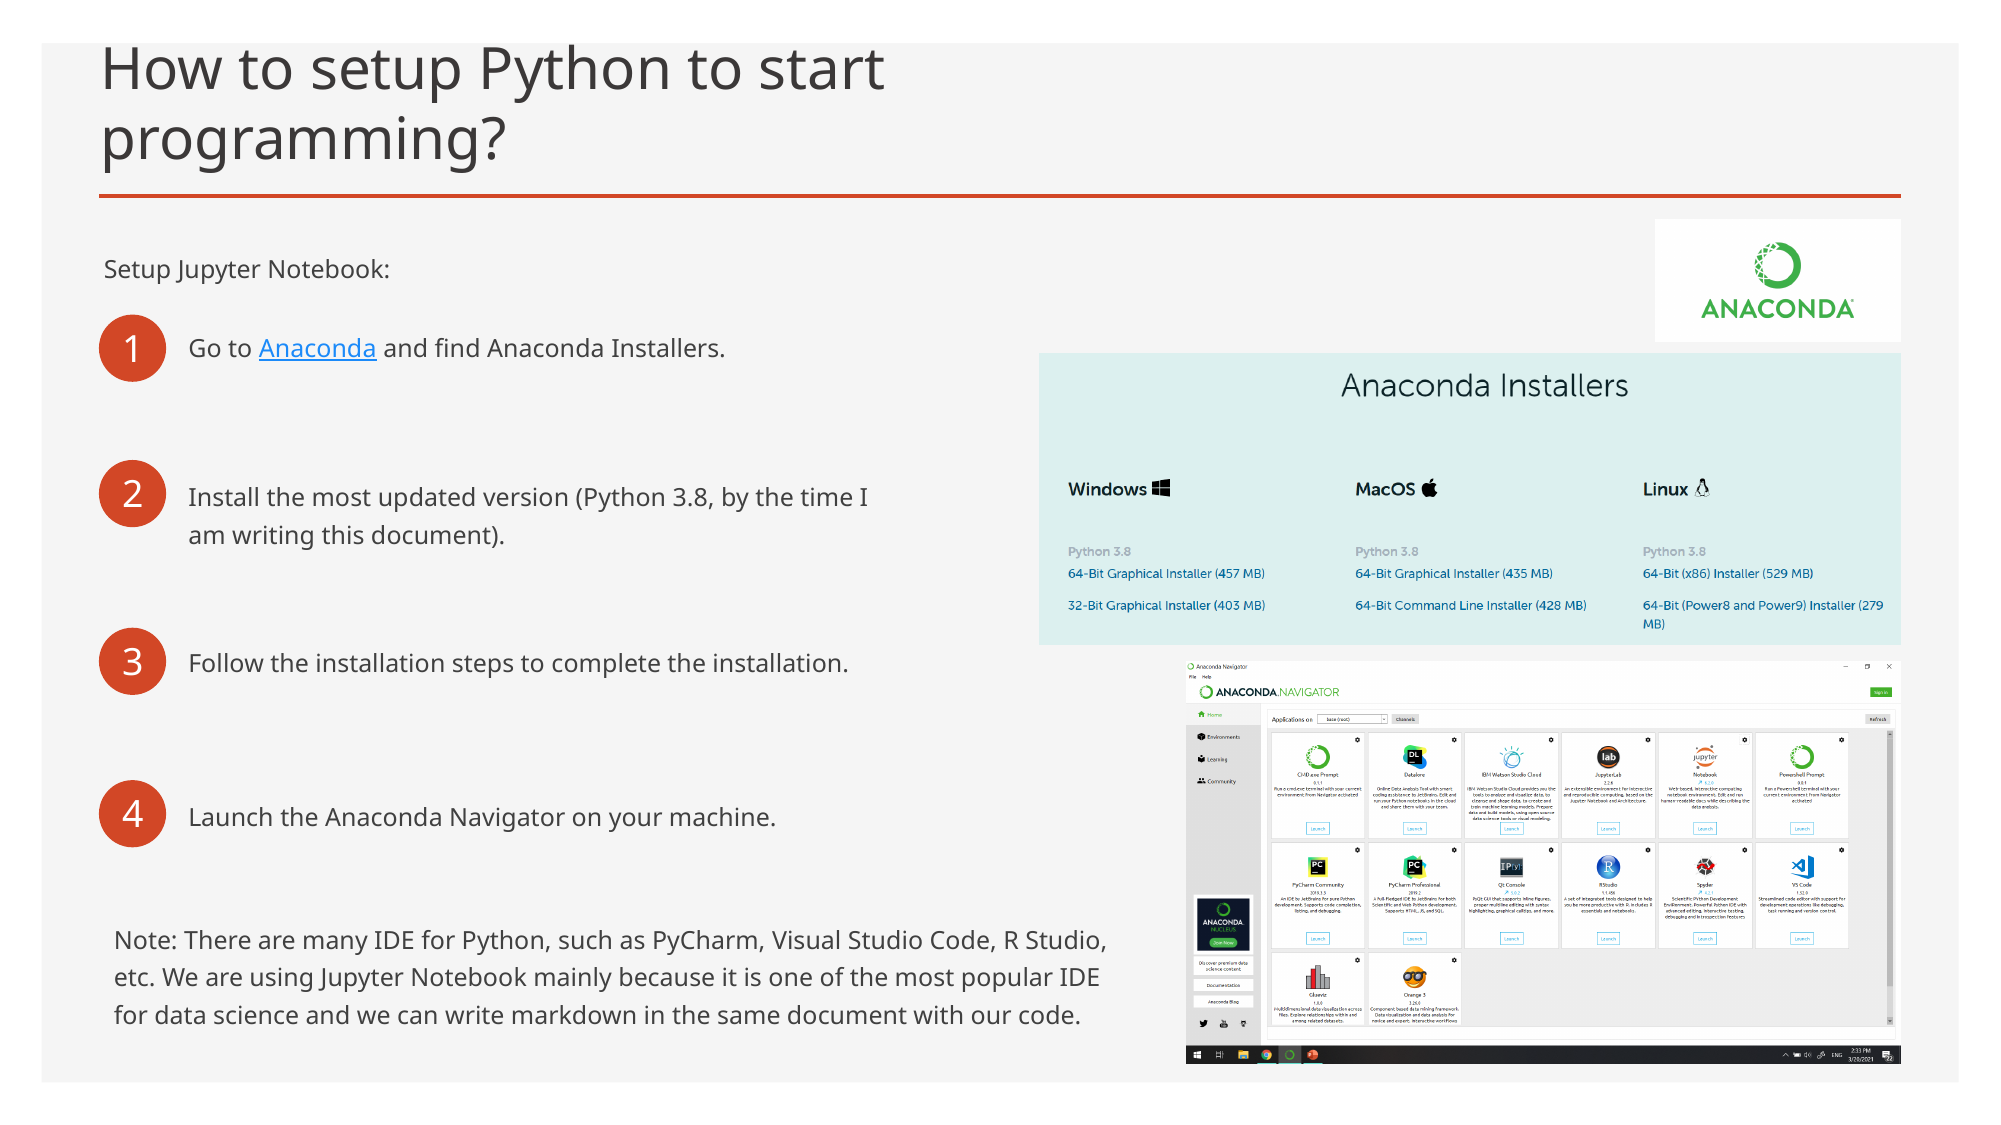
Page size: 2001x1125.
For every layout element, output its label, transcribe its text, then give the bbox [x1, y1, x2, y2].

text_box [87, 780, 179, 848]
text_box Follow the installation steps to complete the installation. [173, 632, 913, 758]
text_box Install the most updated version (Python 3.8, by the time I am writing this document). [173, 466, 913, 585]
text_box Launch the Anaconda Navigator on your machine. [173, 786, 913, 880]
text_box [87, 627, 179, 695]
text_box Go to Anaconda and find Anaconda Installers. [173, 321, 926, 419]
title How to setup Python to start programming? [85, 73, 1214, 179]
picture [1038, 353, 1901, 645]
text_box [87, 459, 179, 528]
picture [1655, 219, 1902, 342]
text_box Setup Jupyter Notebook: [88, 238, 928, 317]
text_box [87, 314, 179, 382]
picture [1186, 661, 1901, 1064]
text_box Note: There are many IDE for Python, such as PyCharm, Visual Studio Code, R Studio, etc. We are using Jupyter Notebook mainly because it is one of the most popular IDE for data science and we can write markdown in the same document with our code. [98, 909, 1130, 1052]
